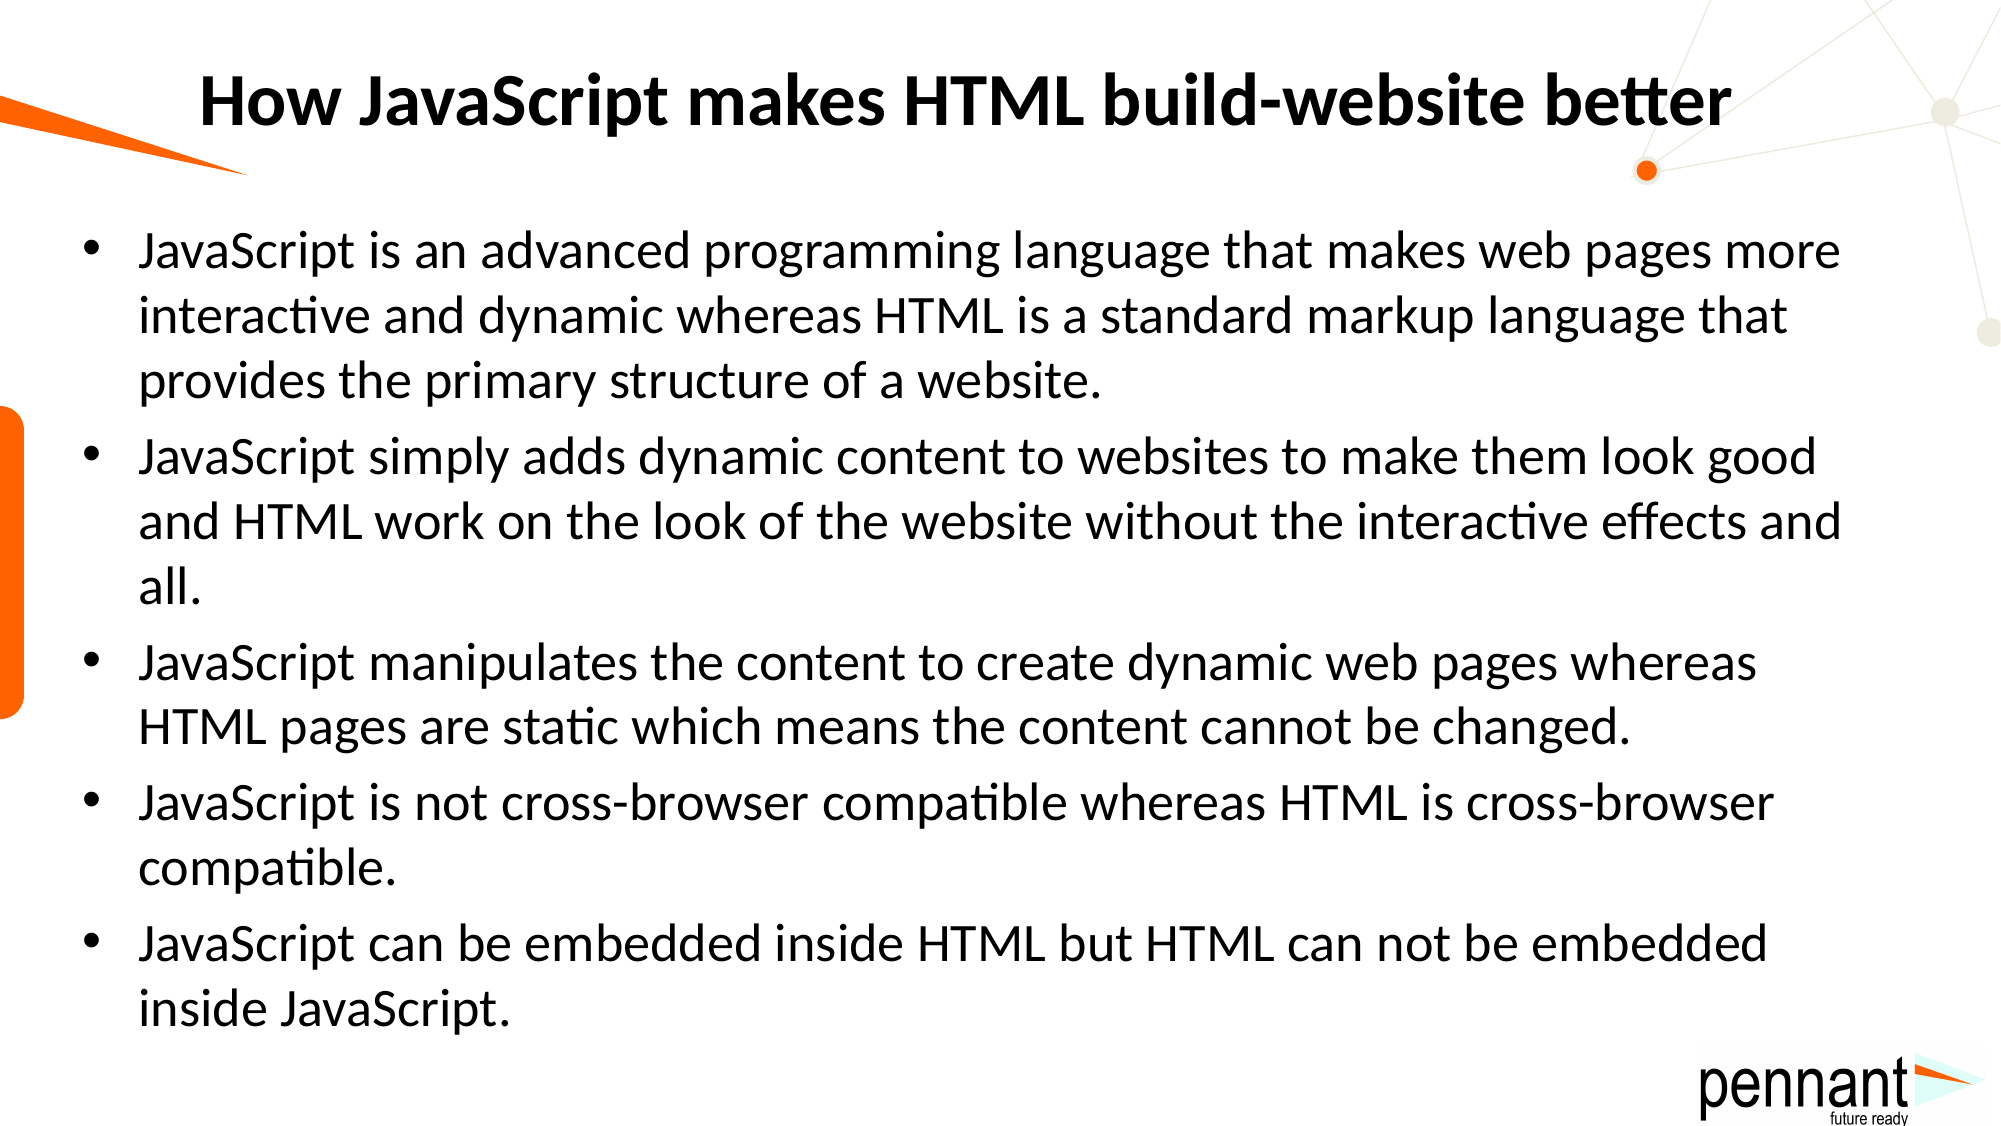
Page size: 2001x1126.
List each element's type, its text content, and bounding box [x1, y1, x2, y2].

title How JavaScript makes HTML build-website better [67, 45, 1868, 146]
picture [1697, 1045, 1986, 1126]
list JavaScript is an advanced programming language that makes web pages more interactive and dynamic whereas HTML is a standard markup language that provides the primary structure of a website. JavaScript simply adds dynamic content to websites to make them look good and HTML work on the look of the website without the interactive effects and all. JavaScript manipulates the content to create dynamic web pages whereas HTML pages are static which means the content cannot be changed. JavaScript is not cross-browser compatible whereas HTML is cross-browser compatible. JavaScript can be embedded inside HTML but HTML can not be embedded inside JavaScript. [67, 207, 1898, 1036]
